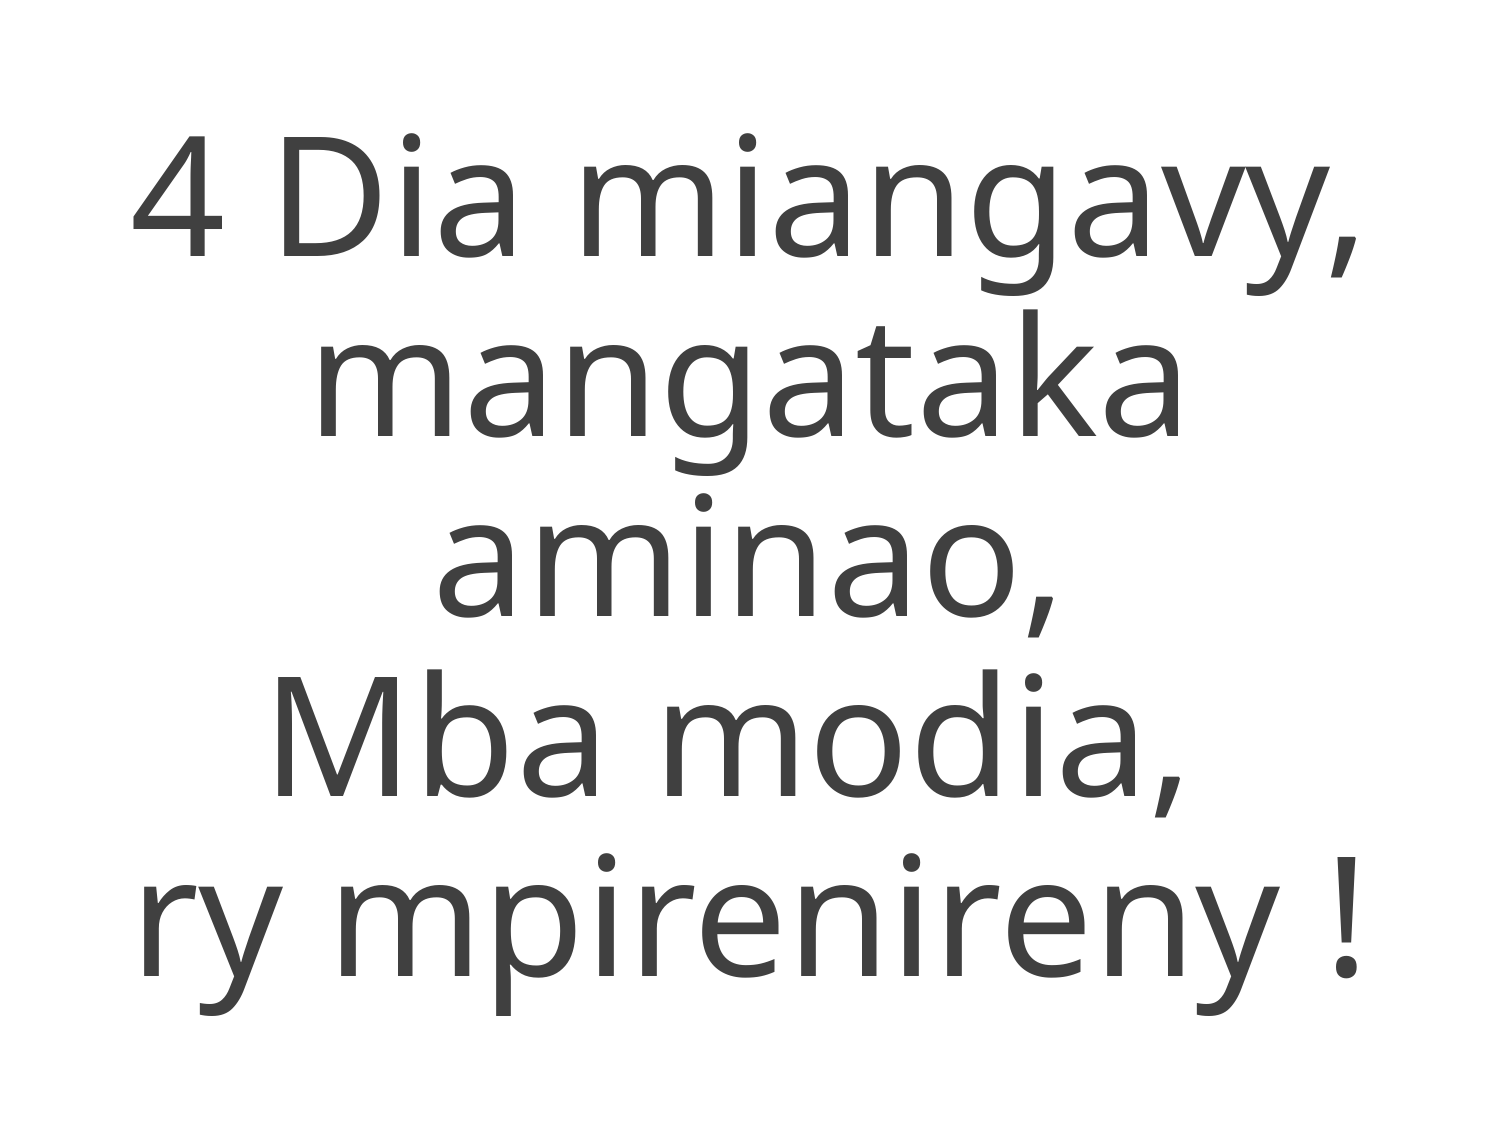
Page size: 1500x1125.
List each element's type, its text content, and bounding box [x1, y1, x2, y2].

title 4 Dia miangavy, mangataka aminao, Mba modia, ry mpirenireny ! [0, 453, 1500, 672]
